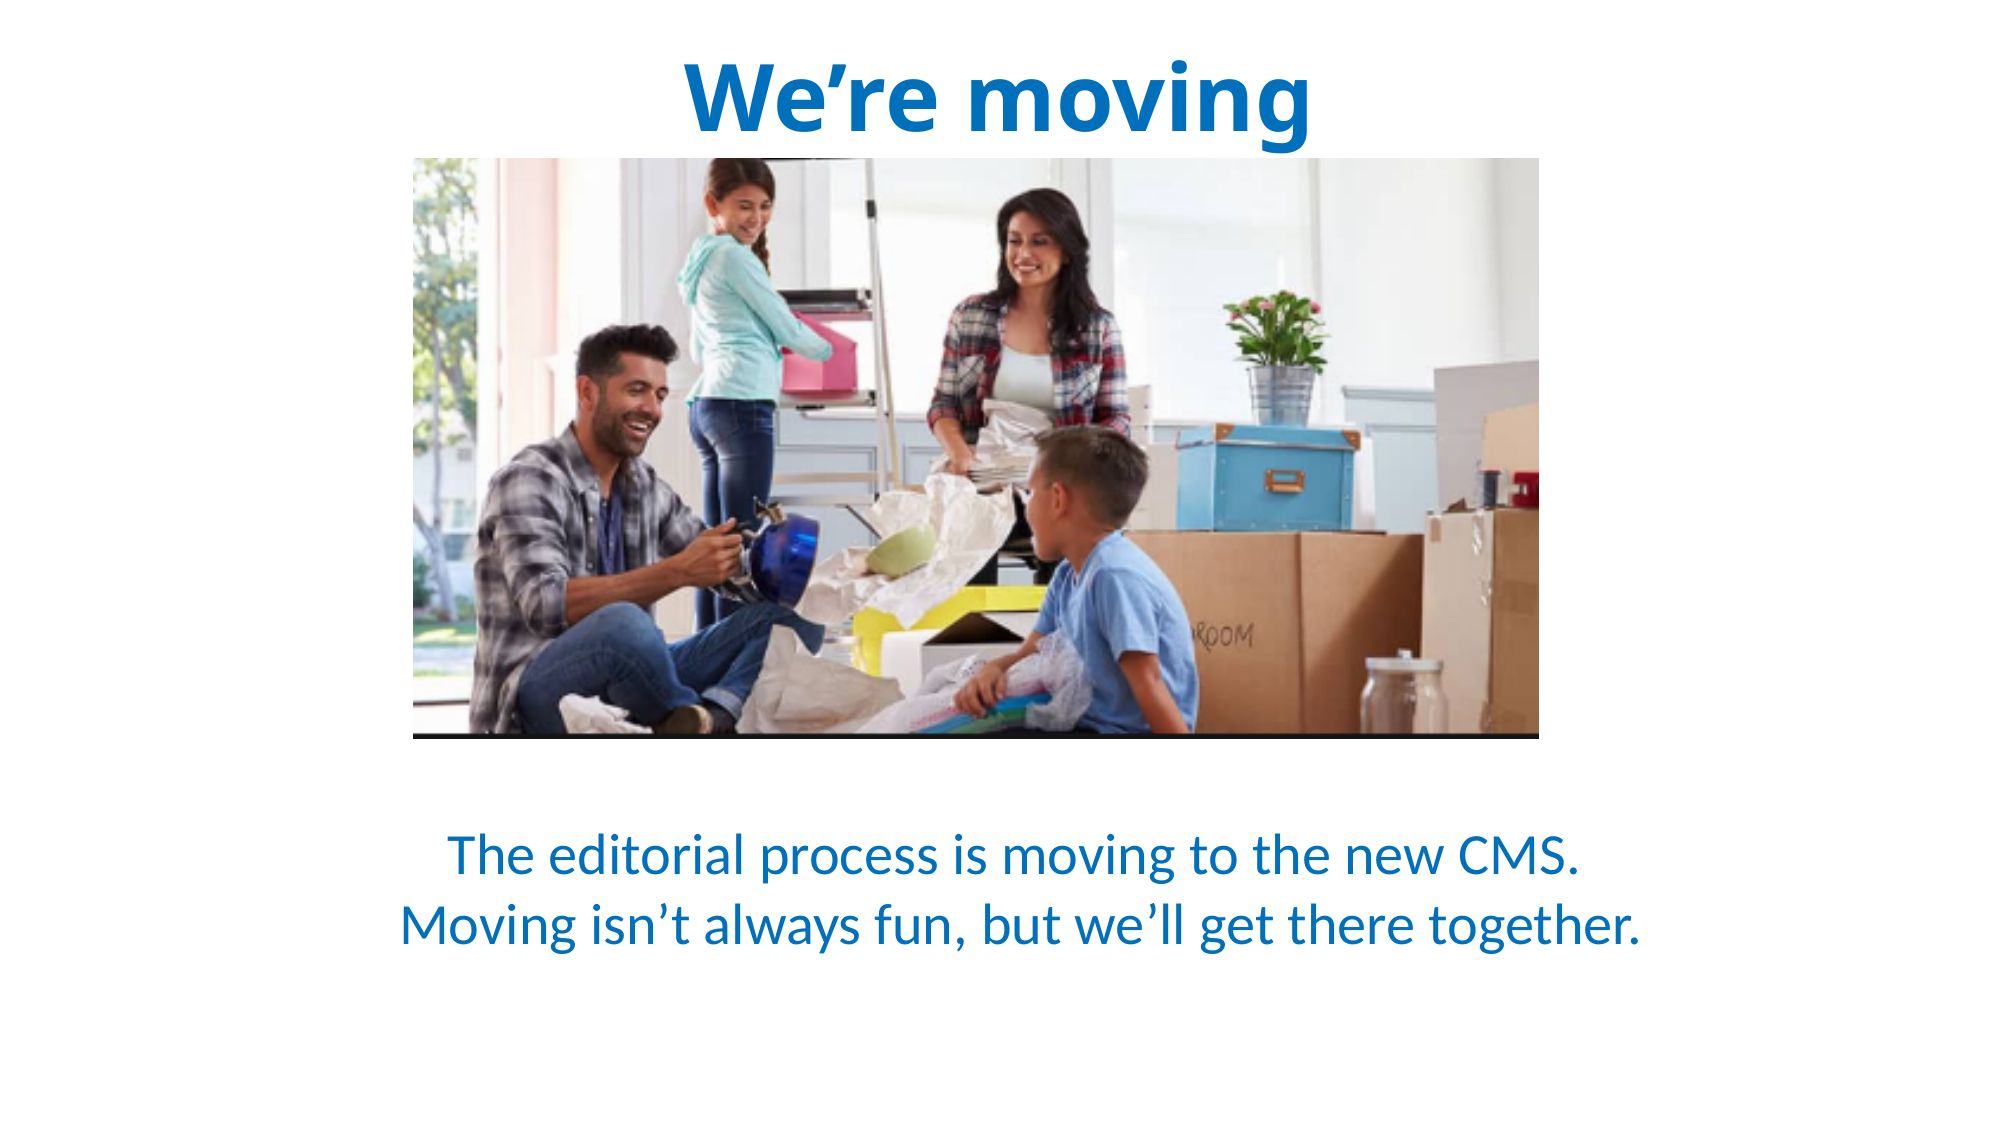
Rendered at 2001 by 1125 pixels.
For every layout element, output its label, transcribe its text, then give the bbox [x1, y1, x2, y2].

title We’re moving [57, 30, 1943, 159]
text_box The editorial process is moving to the new CMS. Moving isn’t always fun, but we’ll get there together. [117, 808, 1925, 964]
picture [412, 158, 1539, 739]
